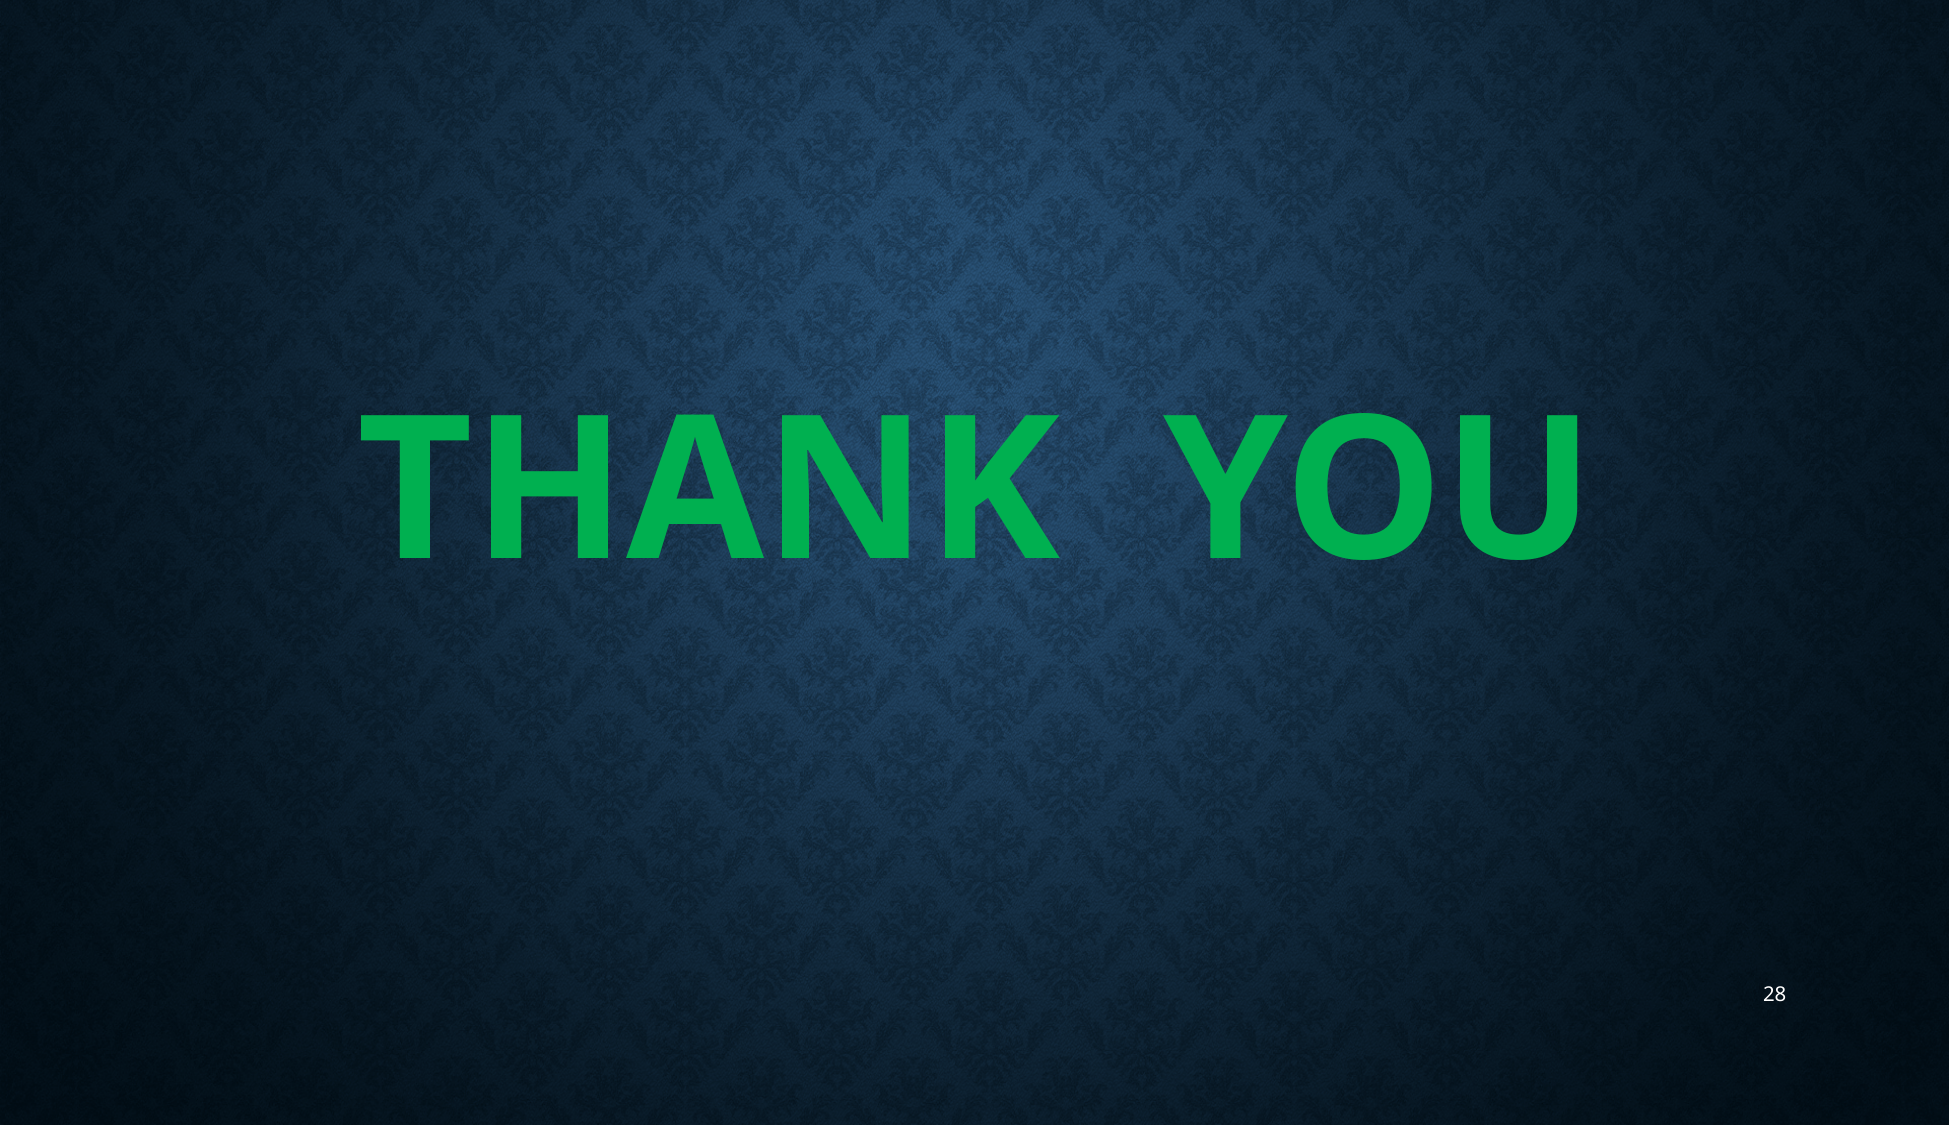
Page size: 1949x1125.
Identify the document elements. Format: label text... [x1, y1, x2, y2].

title Thank you [99, 399, 1854, 588]
slide_number 28 [1680, 965, 1802, 1025]
